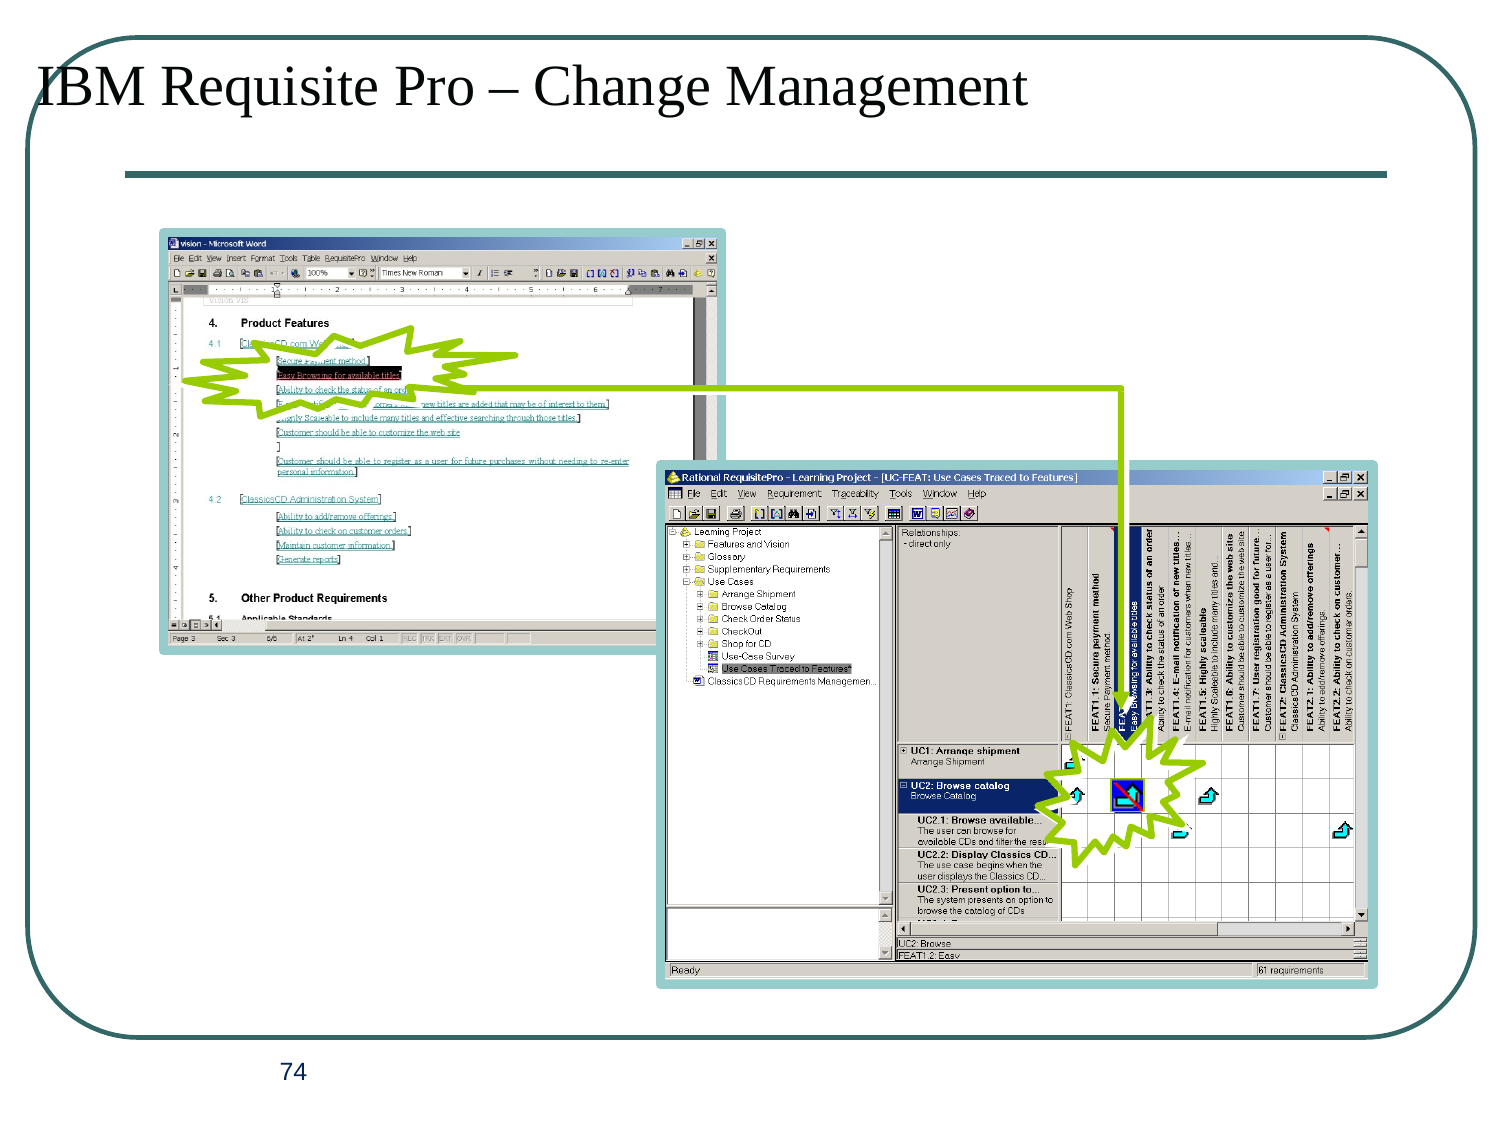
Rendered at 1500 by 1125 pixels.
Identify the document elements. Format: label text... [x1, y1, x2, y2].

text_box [158, 227, 1379, 990]
slide_number 74 [273, 1055, 314, 1125]
title IBM Requisite Pro – Change Management [34, 45, 1035, 236]
